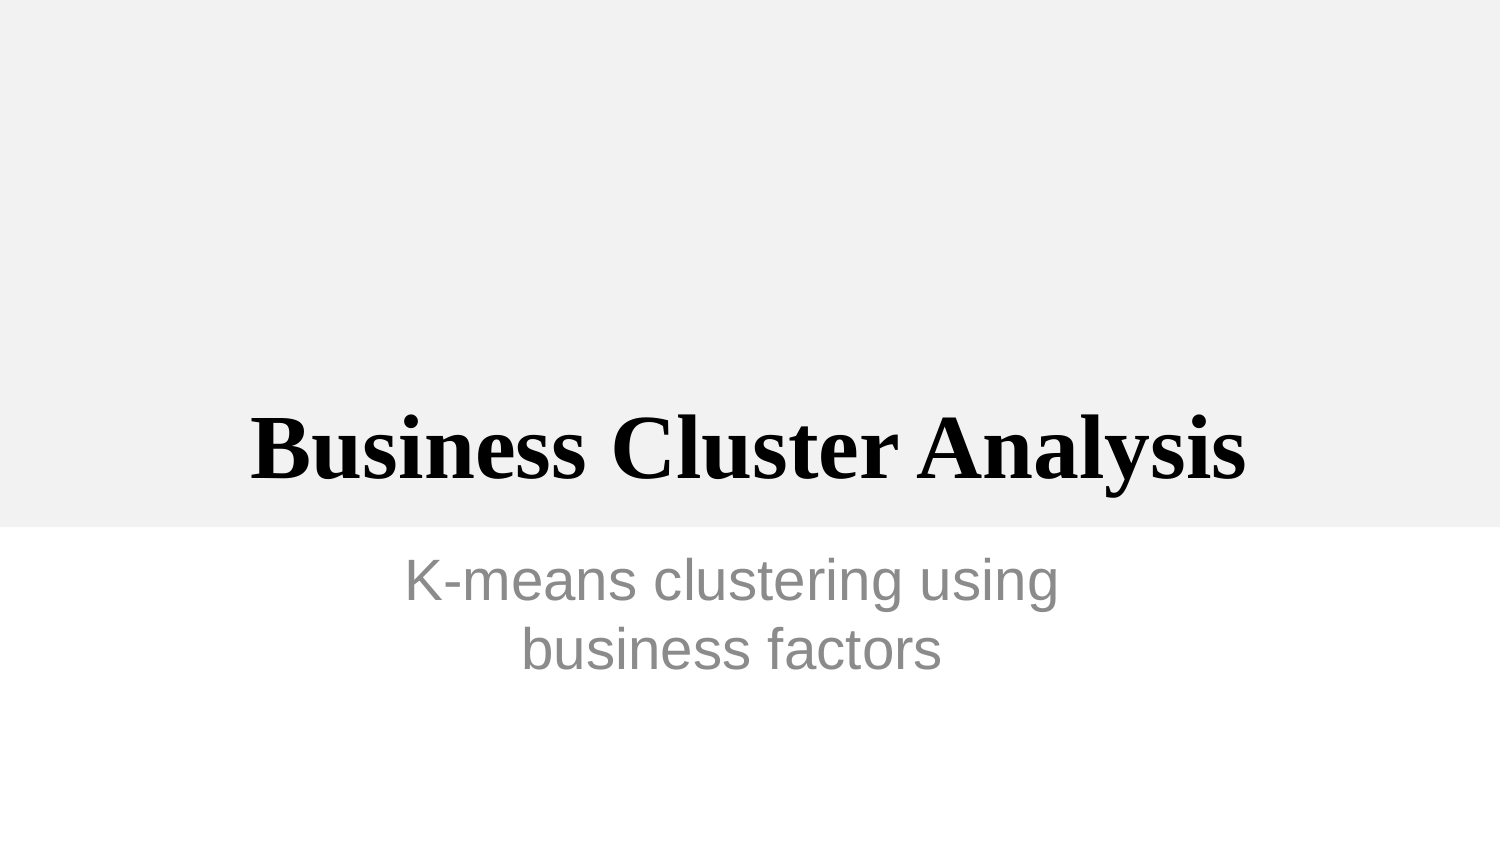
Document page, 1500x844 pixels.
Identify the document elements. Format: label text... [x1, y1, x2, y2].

subtitle K-means clustering using business factors [363, 534, 1102, 750]
title Business Cluster Analysis [112, 351, 1388, 533]
text_box [0, 0, 1500, 529]
